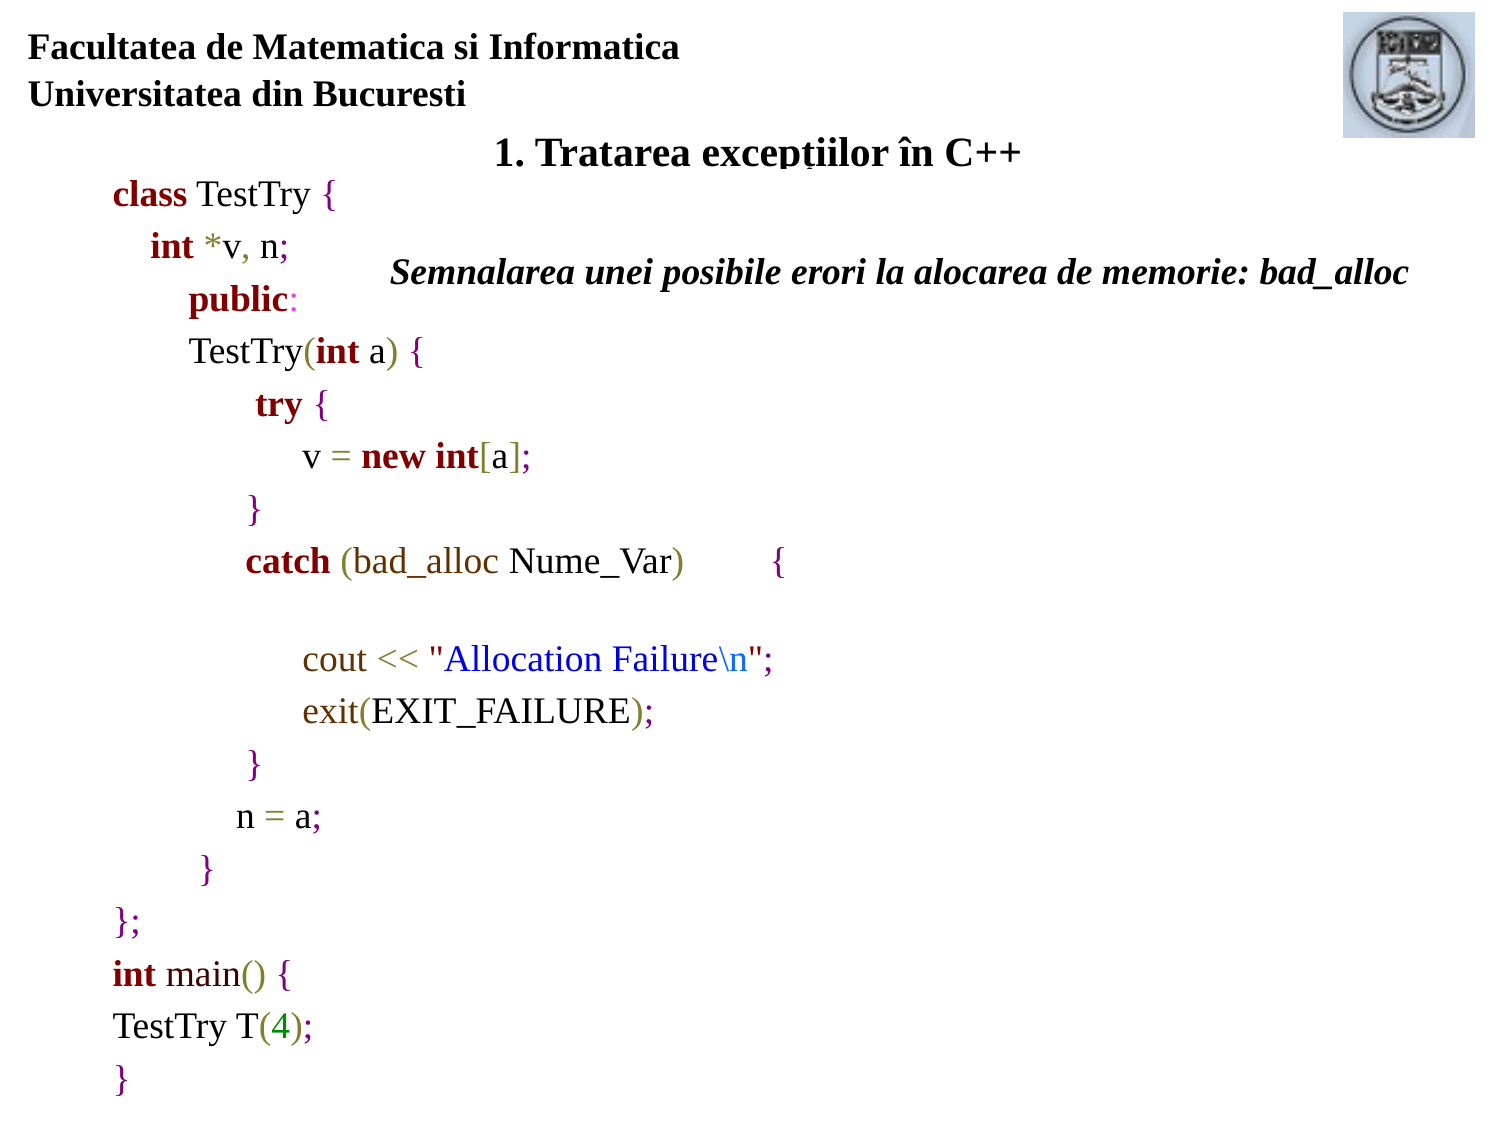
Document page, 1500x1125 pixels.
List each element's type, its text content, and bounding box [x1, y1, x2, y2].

text_box 1. Tratarea excepțiilor în C++ [345, 123, 1171, 190]
text_box Facultatea de Matematica si Informatica Universitatea din Bucuresti [12, 12, 763, 111]
text_box Semnalarea unei posibile erori la alocarea de memorie: bad_alloc [374, 239, 1500, 299]
picture [1342, 12, 1475, 138]
text_box class TestTry { int *v, n; public: TestTry(int a) { try { v = new int[a]; } catch (bad_alloc Nume_Var) { cout << "Allocation Failure\n"; exit(EXIT_FAILURE); } n = a; } }; int main() { TestTry T(4); } [112, 169, 838, 1099]
